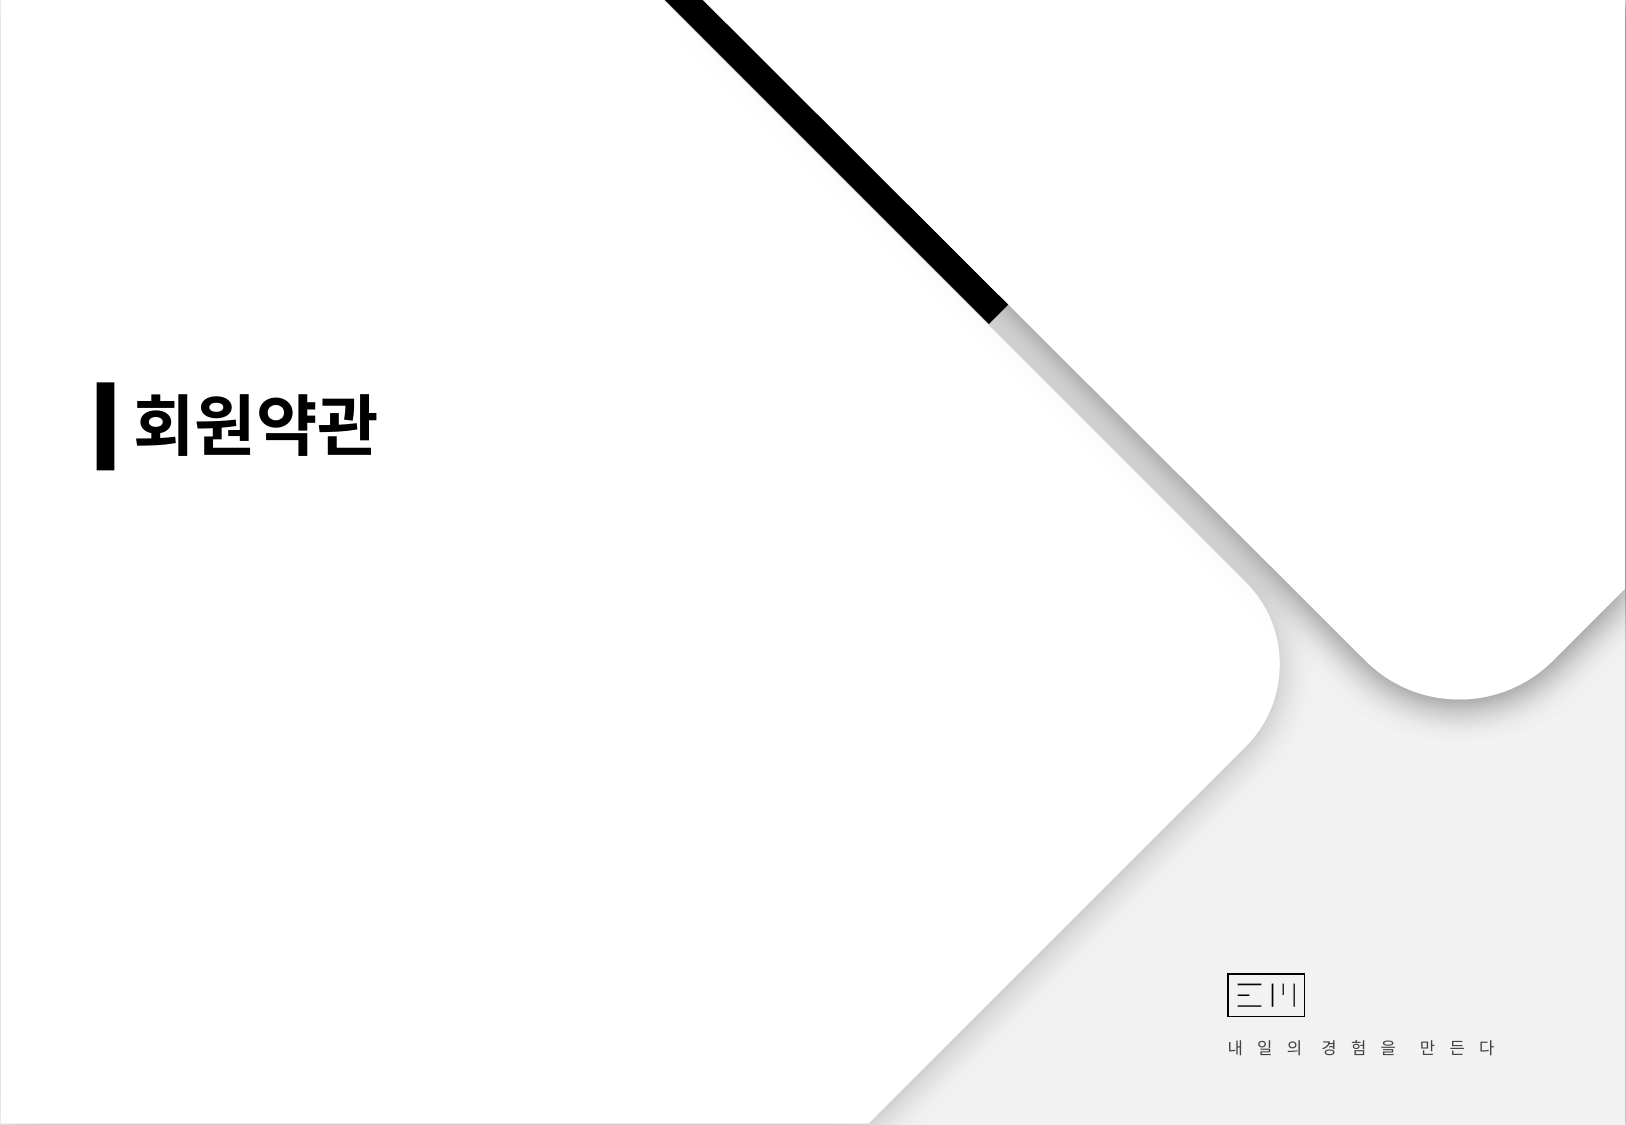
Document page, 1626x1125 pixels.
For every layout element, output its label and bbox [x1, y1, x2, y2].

list [133, 387, 961, 471]
picture [1227, 973, 1305, 1017]
